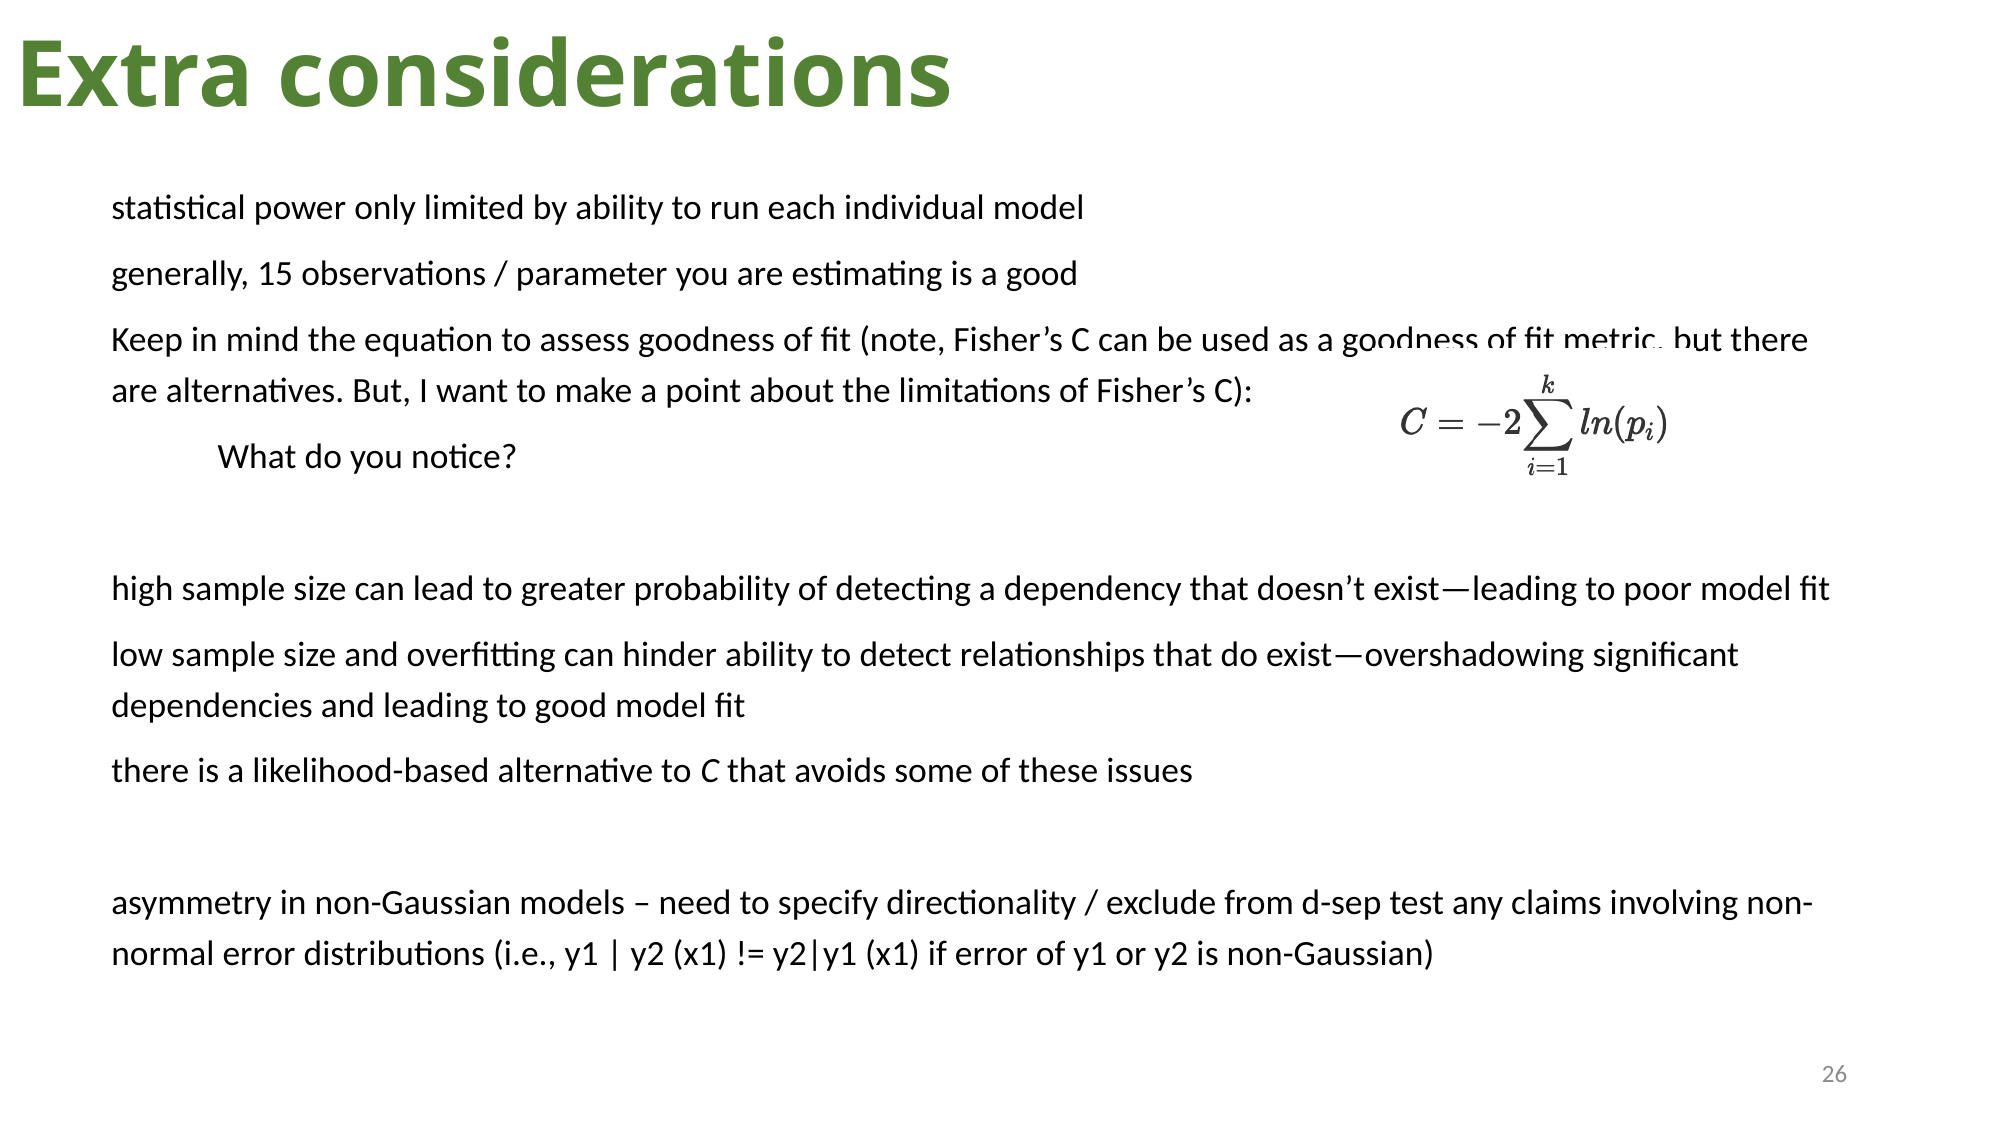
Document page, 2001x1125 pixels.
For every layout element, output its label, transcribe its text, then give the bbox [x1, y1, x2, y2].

title Extra considerations [0, 3, 2000, 152]
list statistical power only limited by ability to run each individual model generally, 15 observations / parameter you are estimating is a good Keep in mind the equation to assess goodness of fit (note, Fisher’s C can be used as a goodness of fit metric, but there are alternatives. But, I want to make a point about the limitations of Fisher’s C): What do you notice? high sample size can lead to greater probability of detecting a dependency that doesn’t exist—leading to poor model fit low sample size and overfitting can hinder ability to detect relationships that do exist—overshadowing significant dependencies and leading to good model fit there is a likelihood-based alternative to C that avoids some of these issues asymmetry in non-Gaussian models – need to specify directionality / exclude from d-sep test any claims involving non-normal error distributions (i.e., y1 | y2 (x1) != y2|y1 (x1) if error of y1 or y2 is non-Gaussian) [96, 168, 1863, 1030]
slide_number 26 [1412, 1042, 1863, 1103]
picture [1372, 348, 1696, 507]
